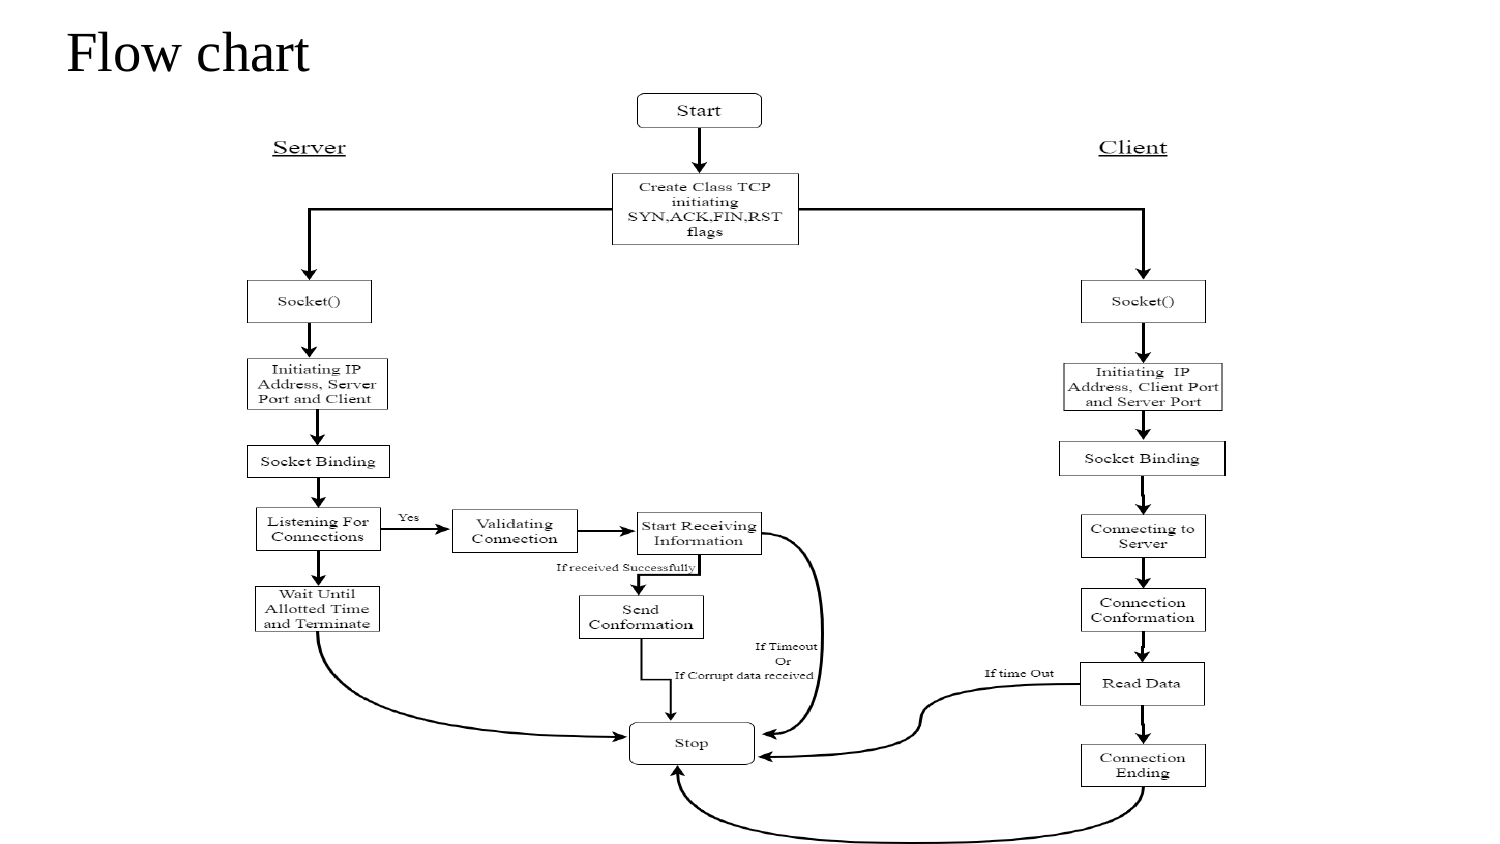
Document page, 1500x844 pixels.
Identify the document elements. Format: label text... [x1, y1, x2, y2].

picture [247, 93, 1226, 844]
title Flow chart [51, 0, 1449, 94]
